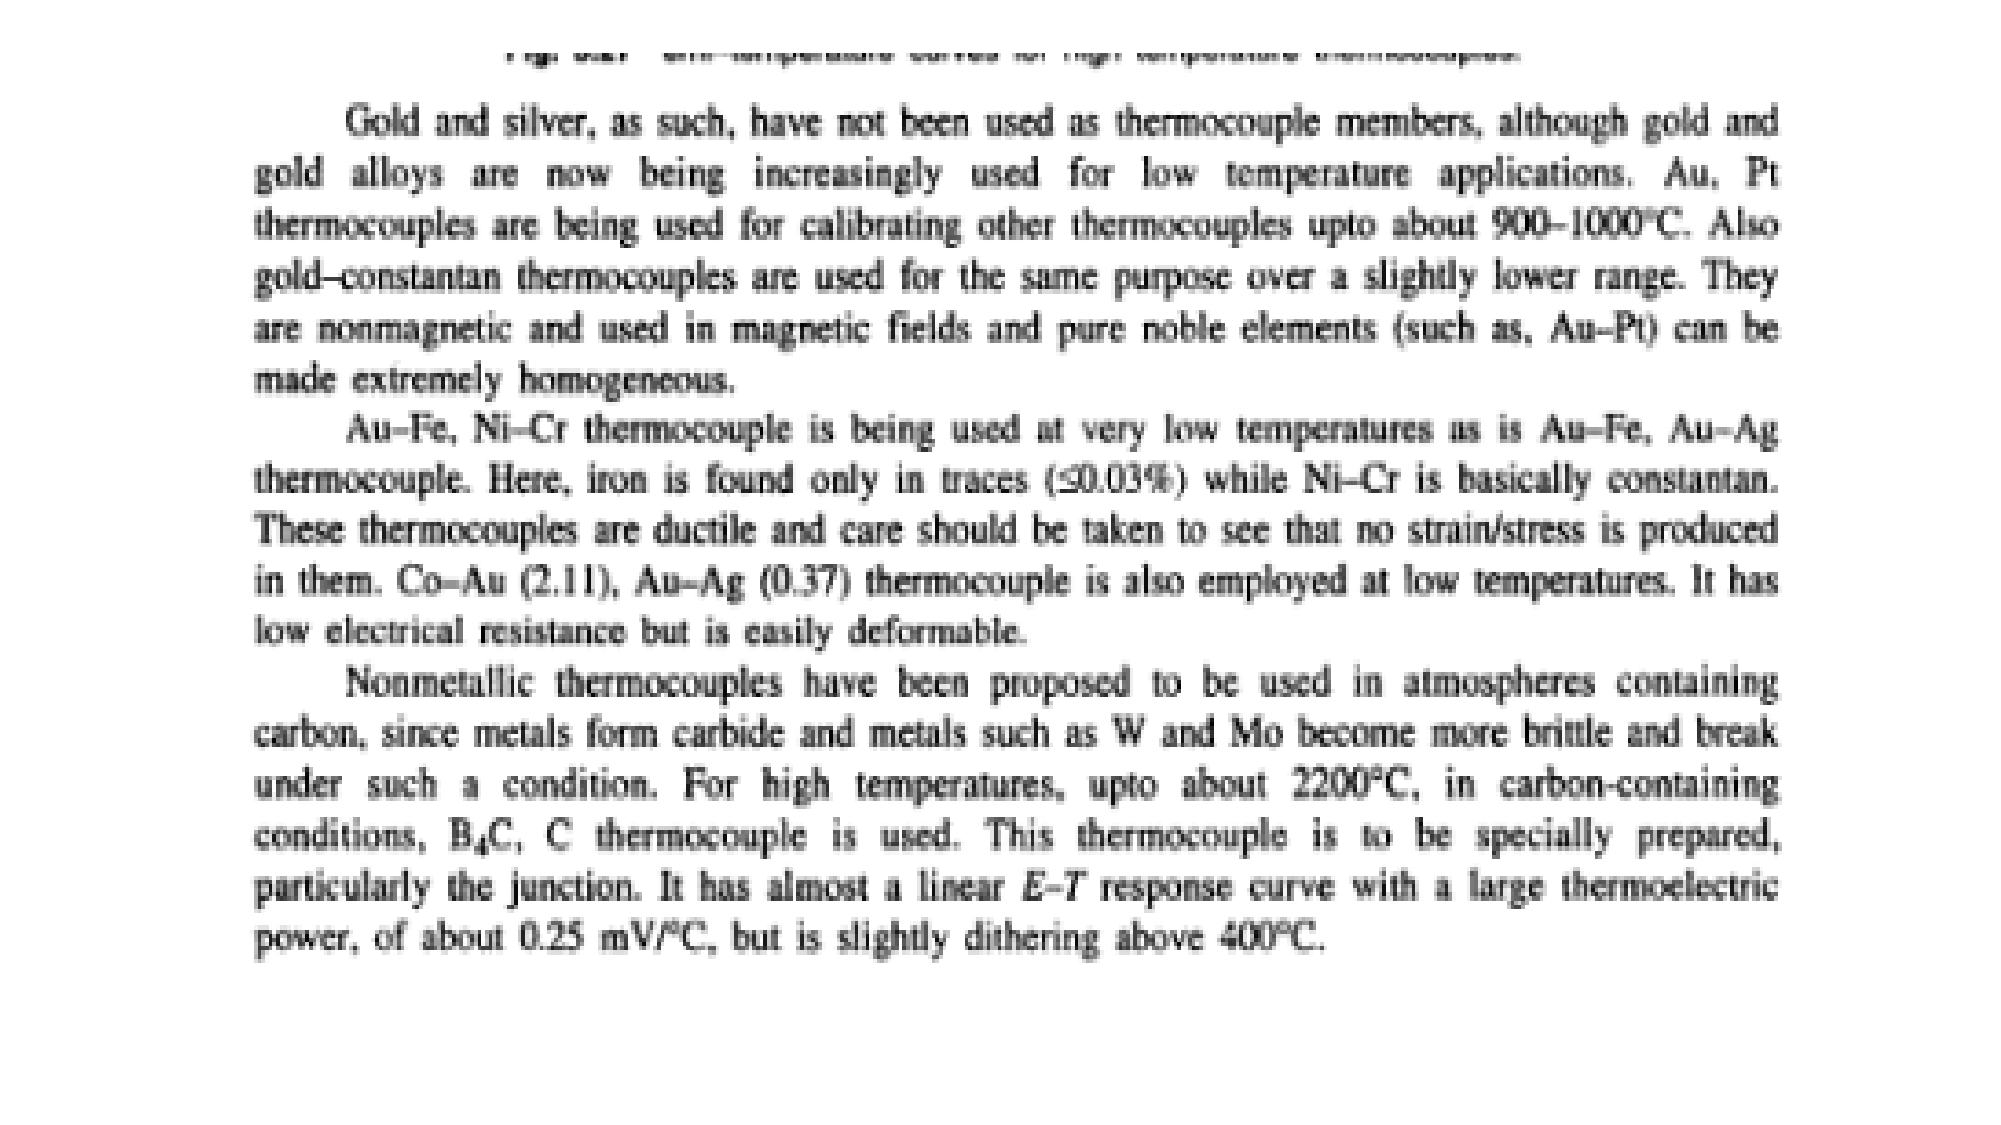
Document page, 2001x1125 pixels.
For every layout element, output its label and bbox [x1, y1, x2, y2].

picture [184, 52, 1848, 980]
